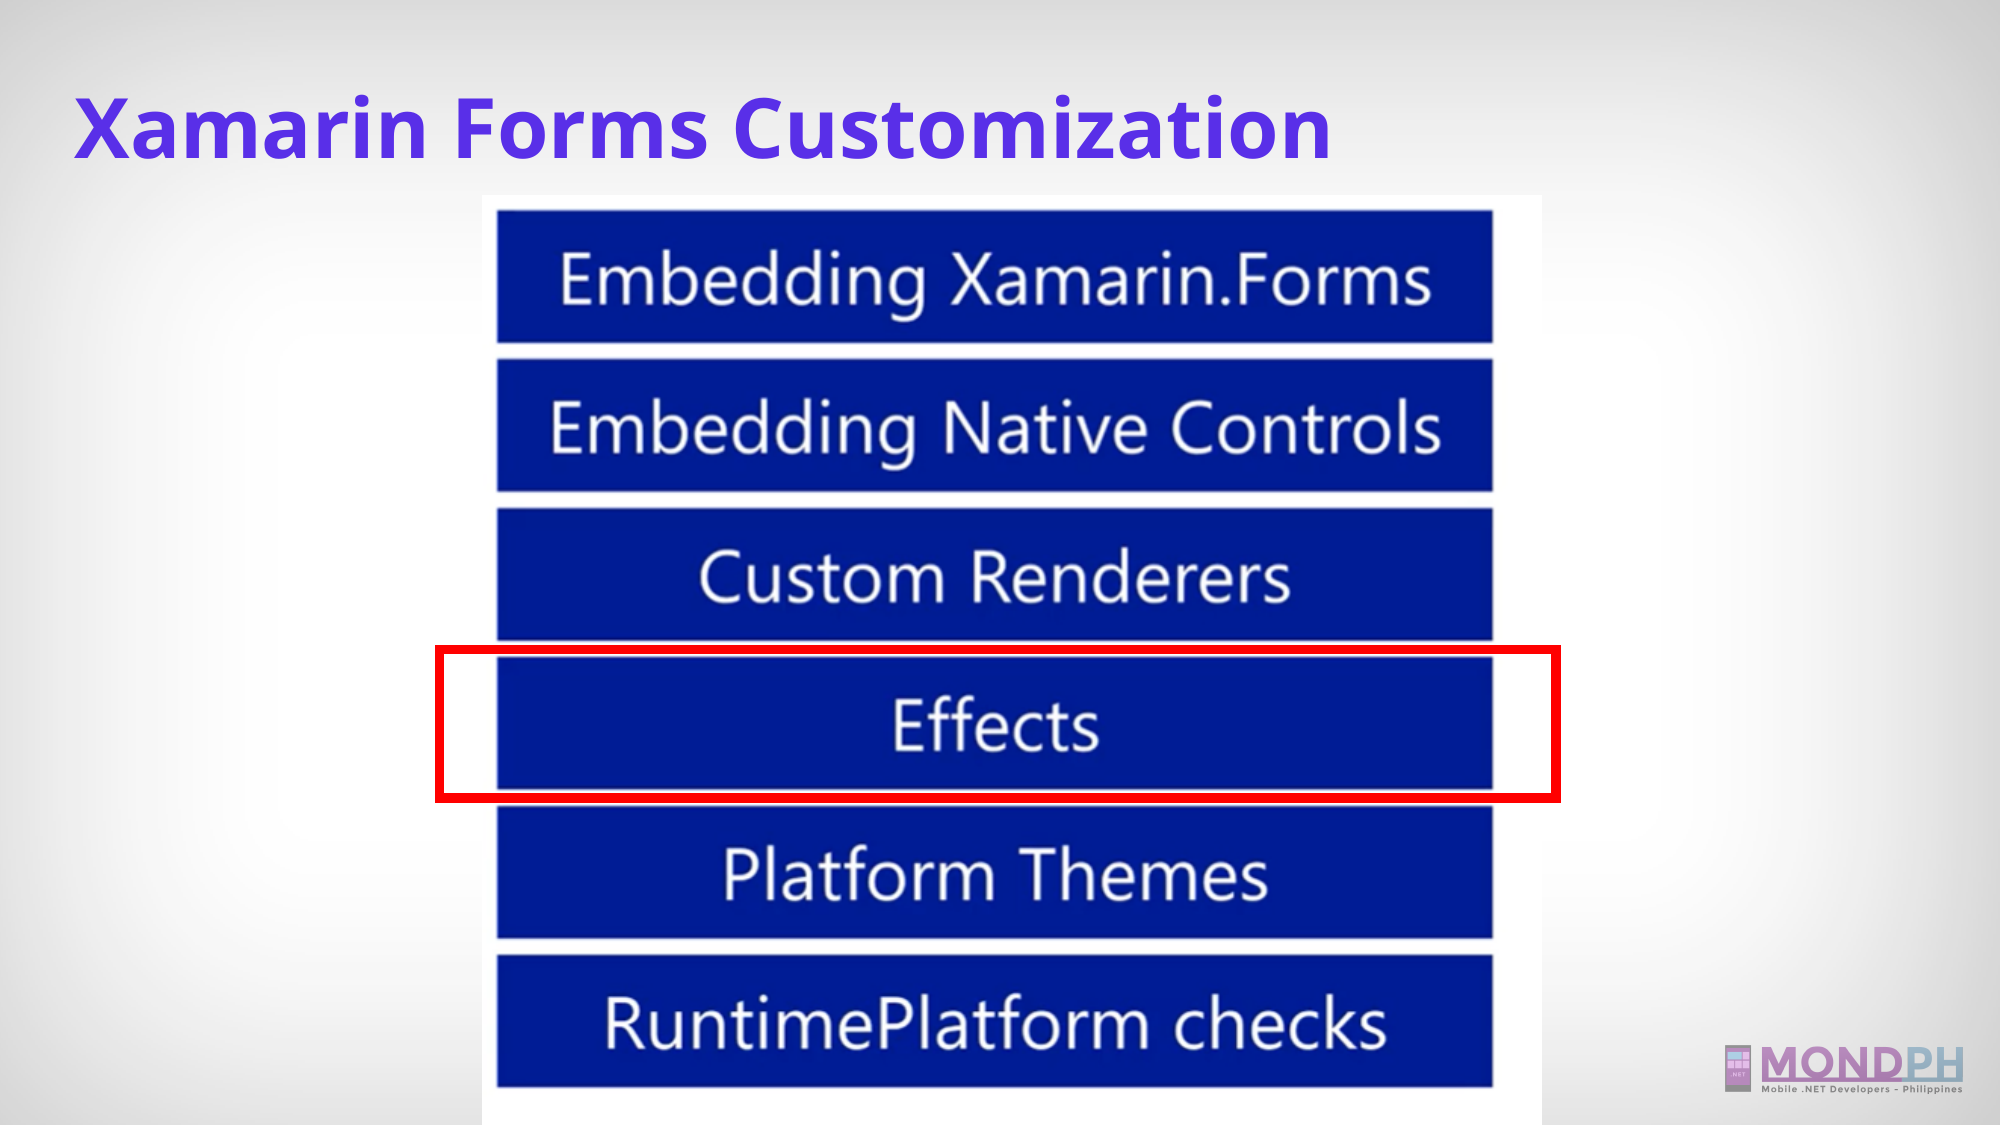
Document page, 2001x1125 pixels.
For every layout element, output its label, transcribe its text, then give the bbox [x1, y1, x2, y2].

text_box Xamarin Forms Customization [59, 68, 1367, 183]
text_box [1542, 649, 1557, 799]
text_box [438, 649, 482, 799]
picture [0, 0, 2000, 1125]
